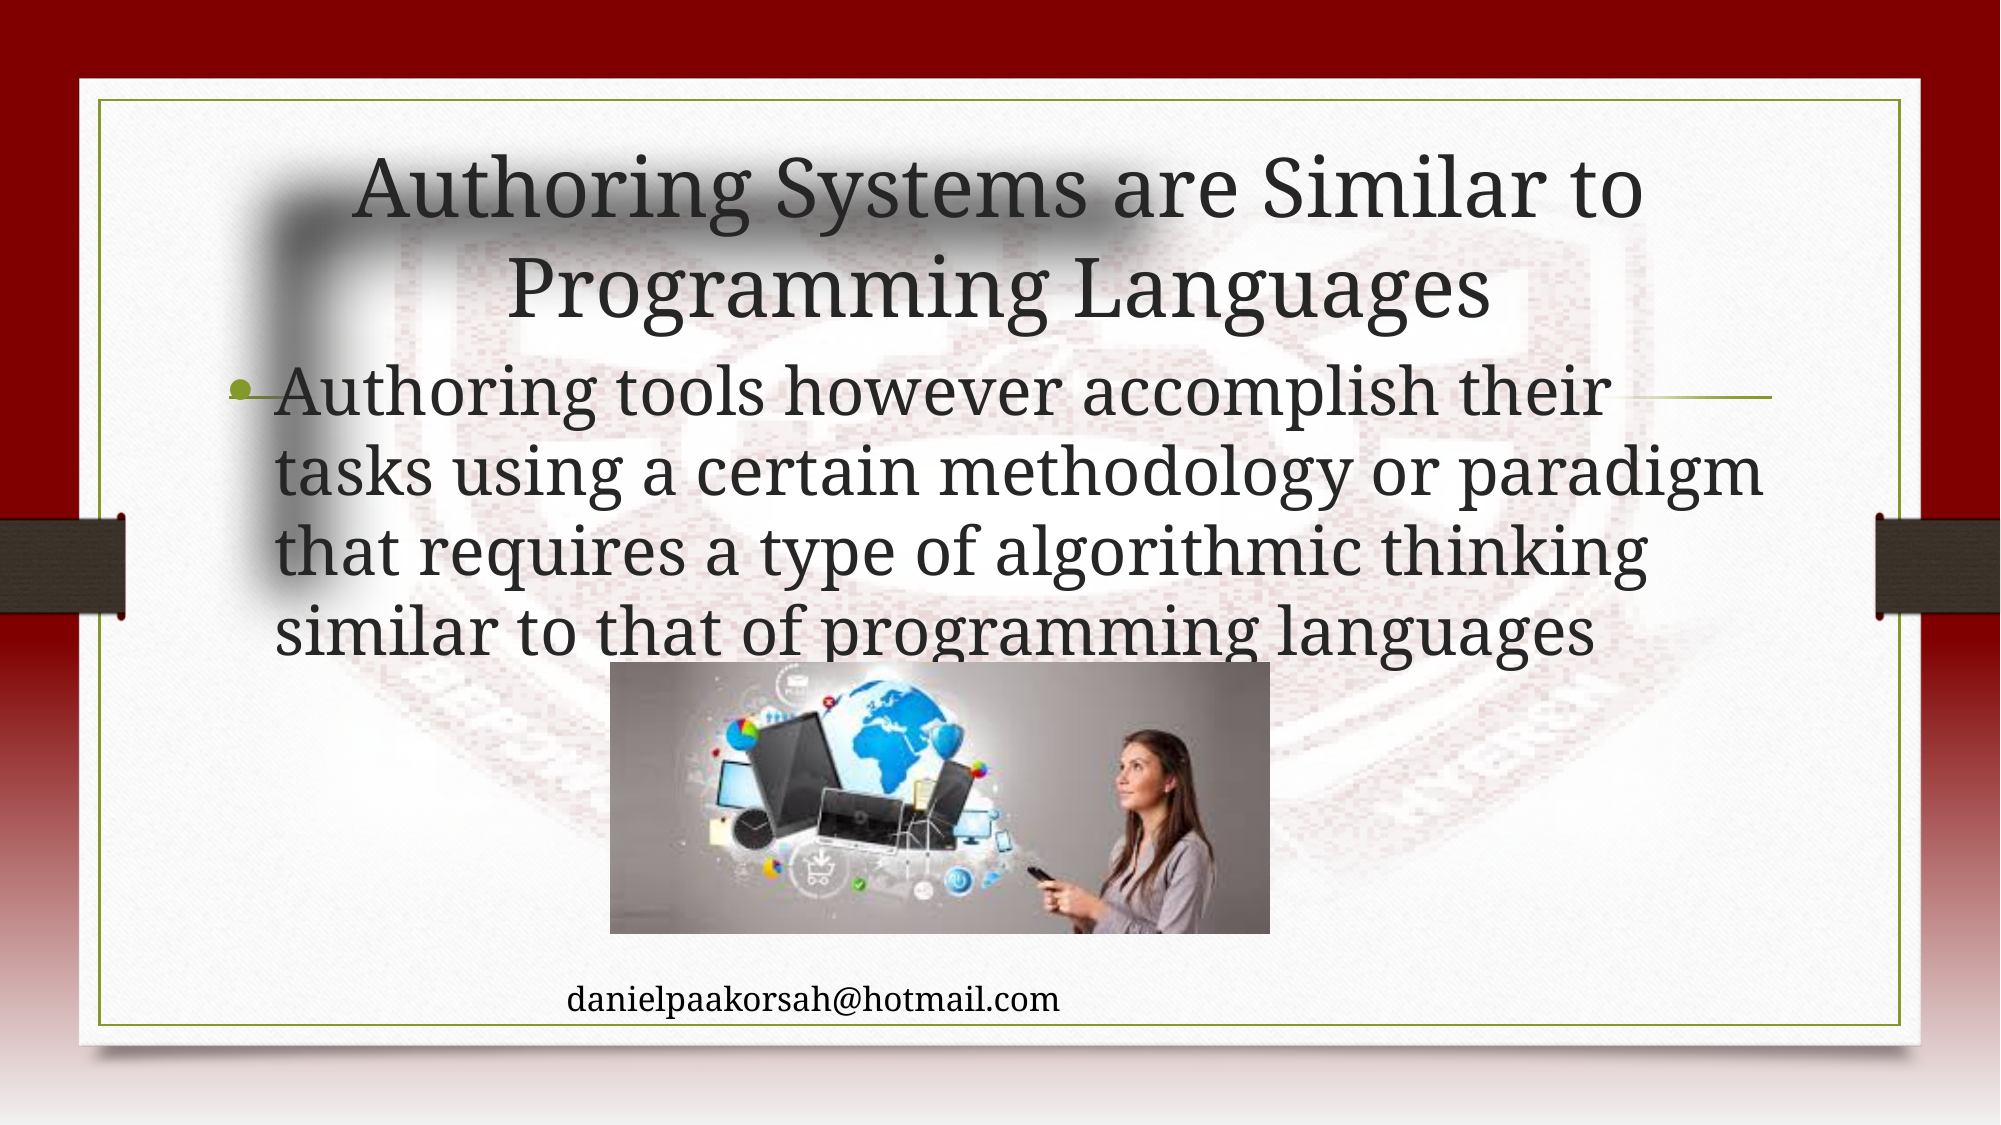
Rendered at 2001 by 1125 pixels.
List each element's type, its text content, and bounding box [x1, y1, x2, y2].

list Authoring tools however accomplish their tasks using a certain methodology or paradigm that requires a type of algorithmic thinking similar to that of programming languages [212, 341, 1788, 886]
title Authoring Systems are Similar to Programming Languages [212, 127, 1788, 341]
footer danielpaakorsah@hotmail.com [214, 977, 1414, 1024]
picture [0, 0, 2001, 1125]
